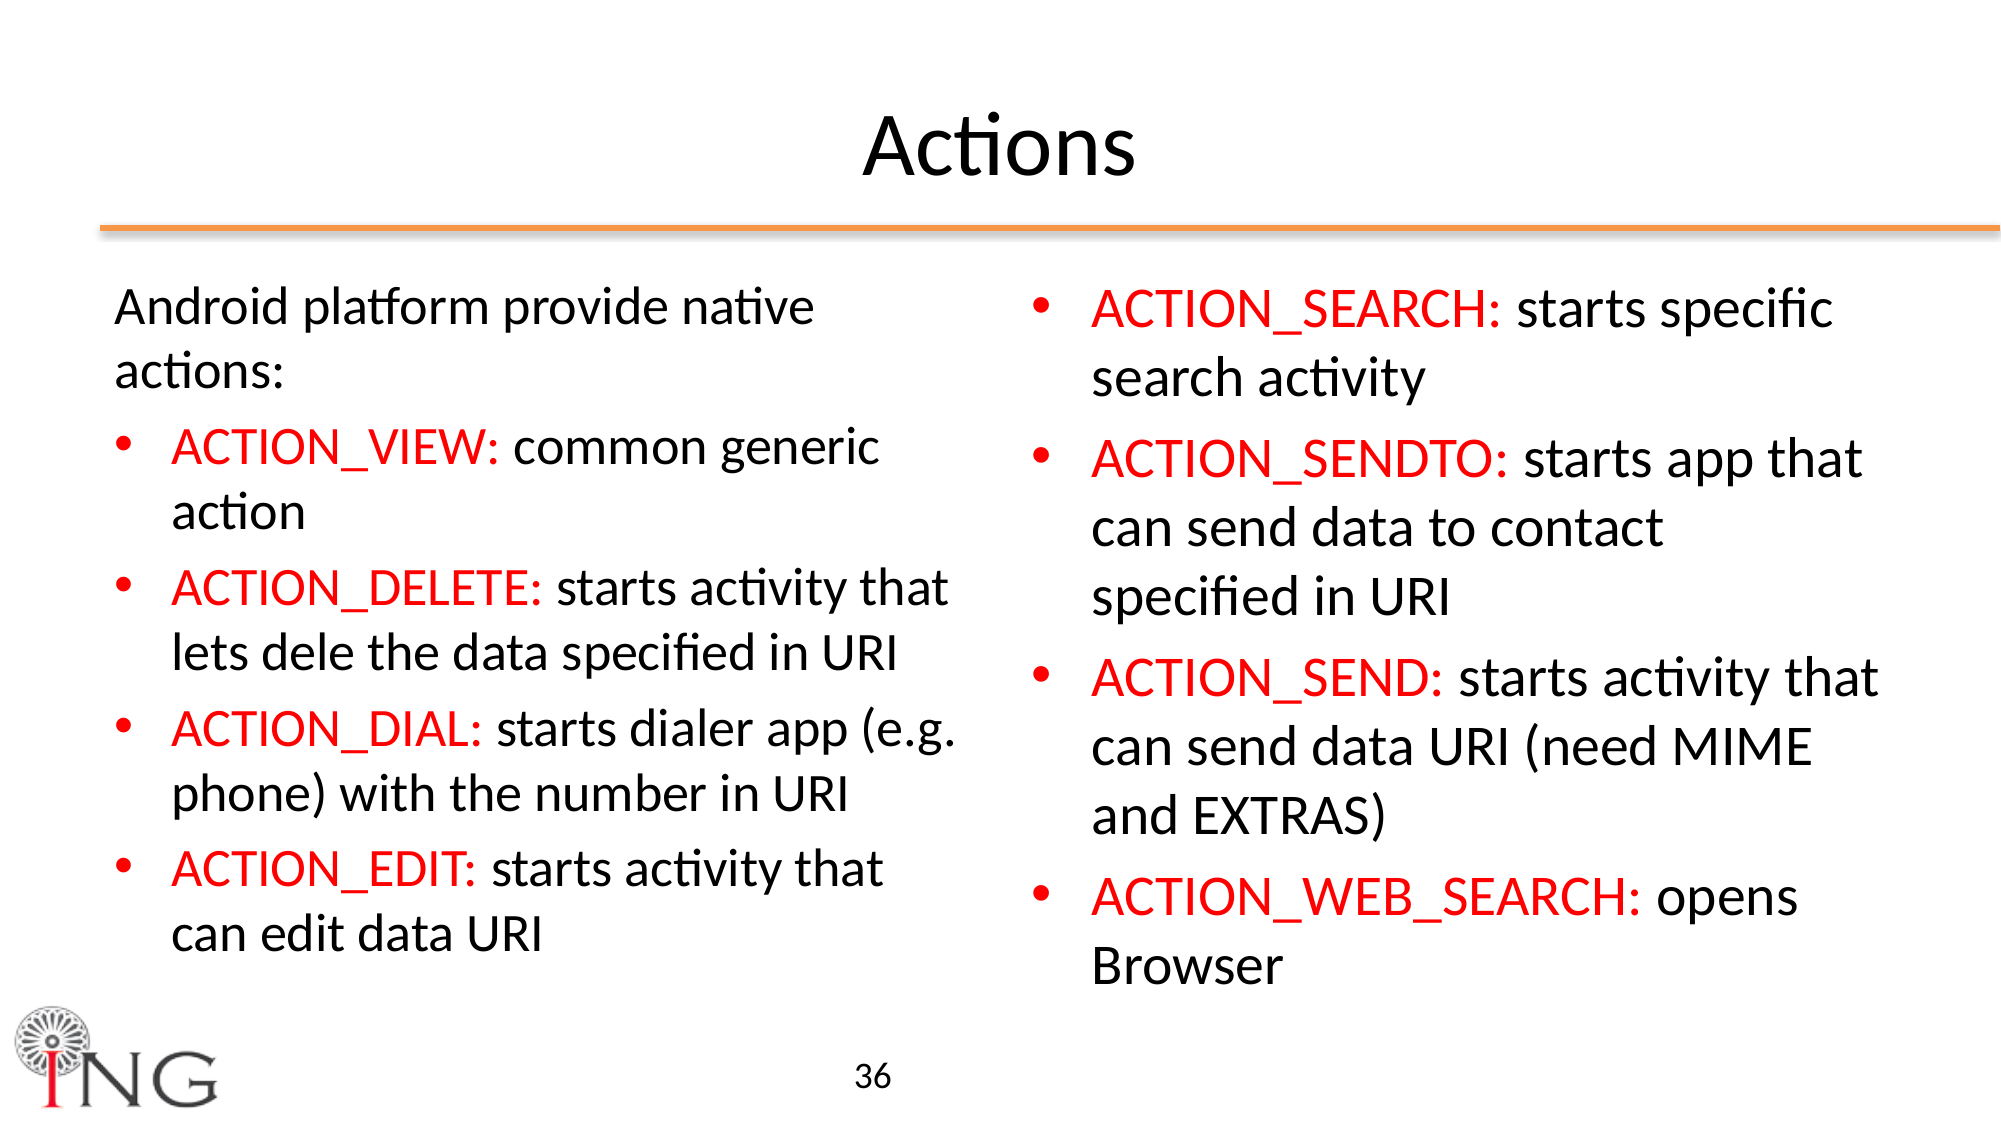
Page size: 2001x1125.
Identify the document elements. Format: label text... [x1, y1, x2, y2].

list Android platform provide native actions: ACTION_VIEW: common generic action ACTION_DELETE: starts activity that lets dele the data specified in URI ACTION_DIAL: starts dialer app (e.g. phone) with the number in URI ACTION_EDIT: starts activity that can edit data URI [99, 262, 984, 1005]
slide_number 36 [839, 1043, 1900, 1104]
picture [0, 987, 244, 1125]
title Actions [99, 45, 1900, 233]
list ACTION_SEARCH: starts specific search activity ACTION_SENDTO: starts app that can send data to contact specified in URI ACTION_SEND: starts activity that can send data URI (need MIME and EXTRAS) ACTION_WEB_SEARCH: opens Browser [1016, 262, 1900, 1005]
